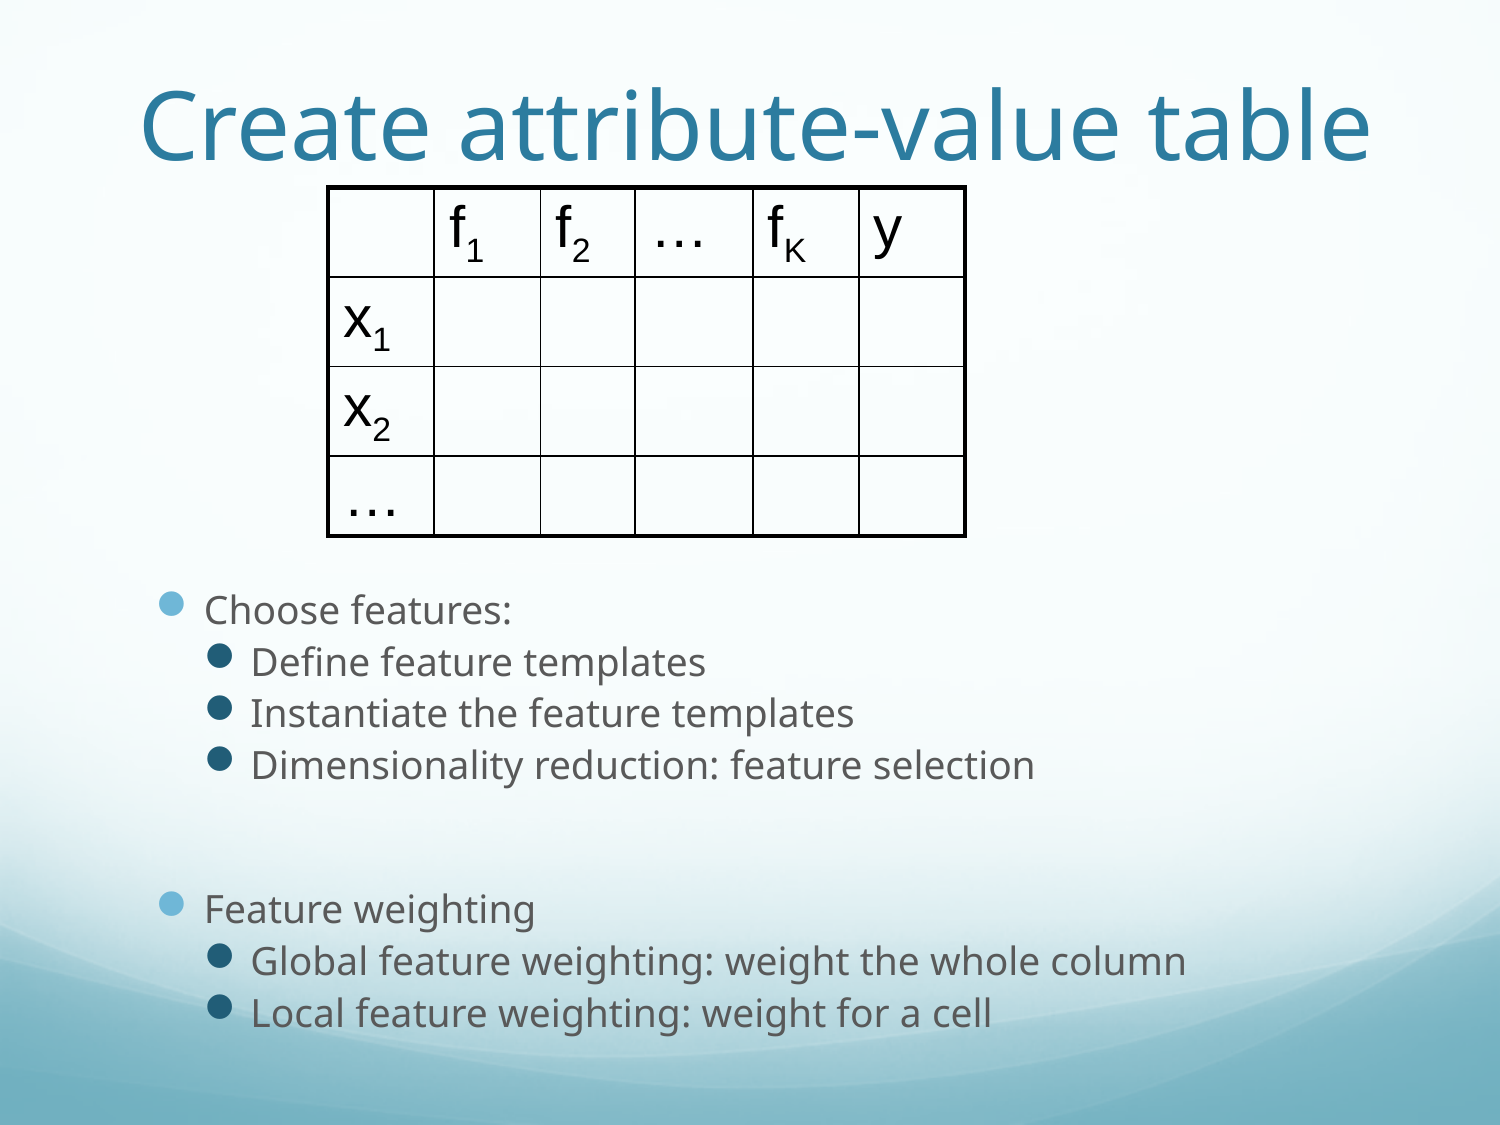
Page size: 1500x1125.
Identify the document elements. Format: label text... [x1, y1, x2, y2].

table_header f2 [541, 190, 634, 276]
table_cell [636, 457, 752, 534]
table_header fK [754, 190, 858, 276]
table_cell [541, 278, 634, 366]
table_cell [860, 278, 963, 366]
table_cell … [330, 457, 433, 534]
table_header y [860, 190, 963, 276]
table_cell [754, 367, 858, 455]
table_header [330, 190, 433, 276]
table_header … [636, 190, 752, 276]
table_cell x2 [330, 367, 433, 455]
table_cell [541, 367, 634, 455]
table_header f1 [435, 190, 540, 276]
table_cell [435, 278, 540, 366]
table_cell [754, 278, 858, 366]
table_cell [636, 367, 752, 455]
table_cell [636, 278, 752, 366]
table_cell [435, 367, 540, 455]
table_cell [435, 457, 540, 534]
table_cell x1 [330, 278, 433, 366]
table_cell [860, 367, 963, 455]
list Choose features: Define feature templates Instantiate the feature templates Dimensionality reduction: feature selection Feature weighting Global feature weighting: weight the whole column Local feature weighting: weight for a cell [140, 503, 1429, 1047]
table_cell [754, 457, 858, 534]
table_cell [541, 457, 634, 534]
table_cell [860, 457, 963, 534]
title Create attribute-value table [41, 0, 1471, 188]
